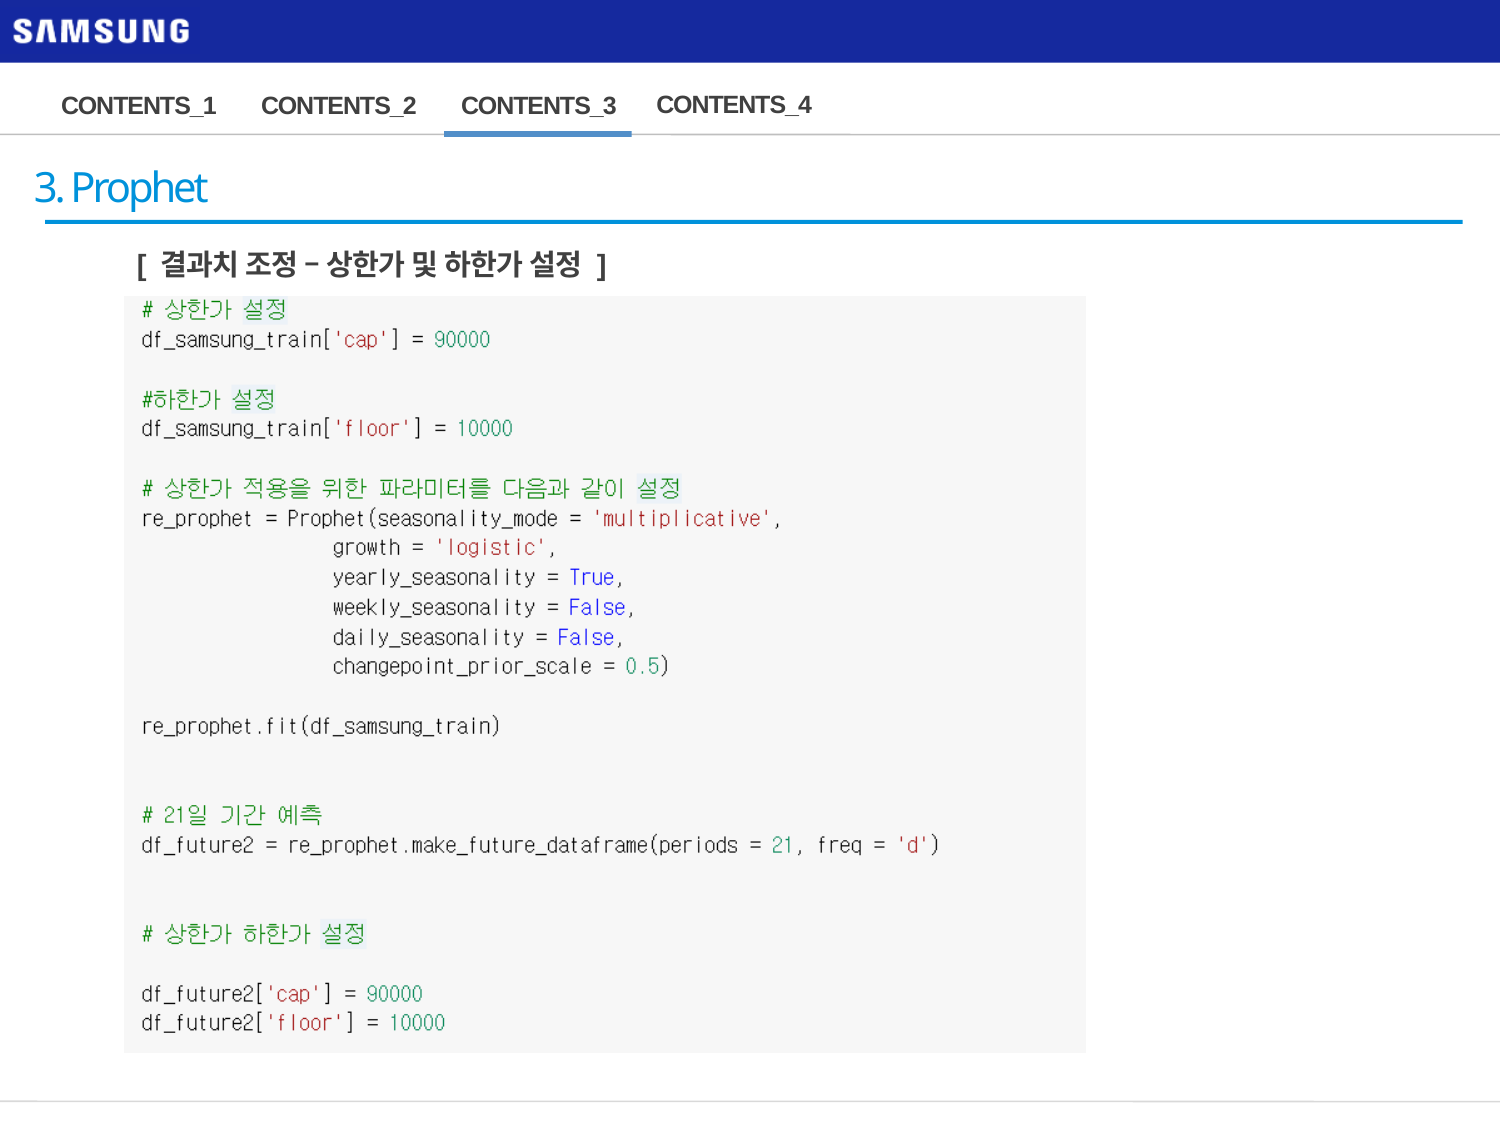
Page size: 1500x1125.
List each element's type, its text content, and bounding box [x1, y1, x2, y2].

text_box CONTENTS_4 [605, 80, 863, 126]
text_box [ 결과치 조정 – 상한가 및 하한가 설정 ] [99, 238, 644, 289]
text_box CONTENTS_2 [210, 82, 410, 127]
text_box [43, 218, 1465, 226]
text_box CONTENTS_1 [10, 82, 210, 127]
text_box CONTENTS_3 [410, 82, 668, 127]
text_box 3. Prophet [19, 152, 468, 218]
text_box [0, 0, 1500, 65]
picture [0, 6, 200, 55]
picture [124, 296, 1087, 1053]
